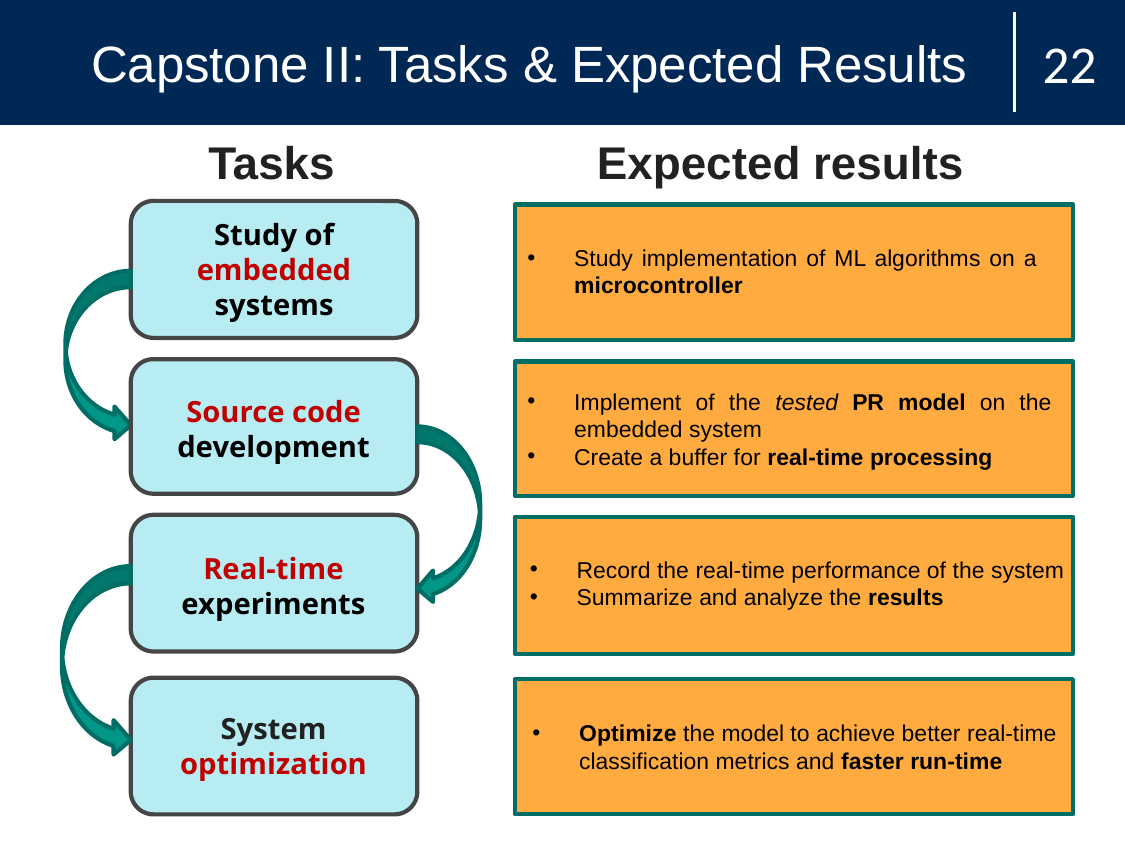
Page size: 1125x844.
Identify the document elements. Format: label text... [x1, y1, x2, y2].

slide_number 22 [1014, 11, 1125, 113]
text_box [512, 125, 1092, 815]
text_box Capstone II: Tasks & Expected Results [62, 11, 997, 113]
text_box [61, 125, 481, 815]
